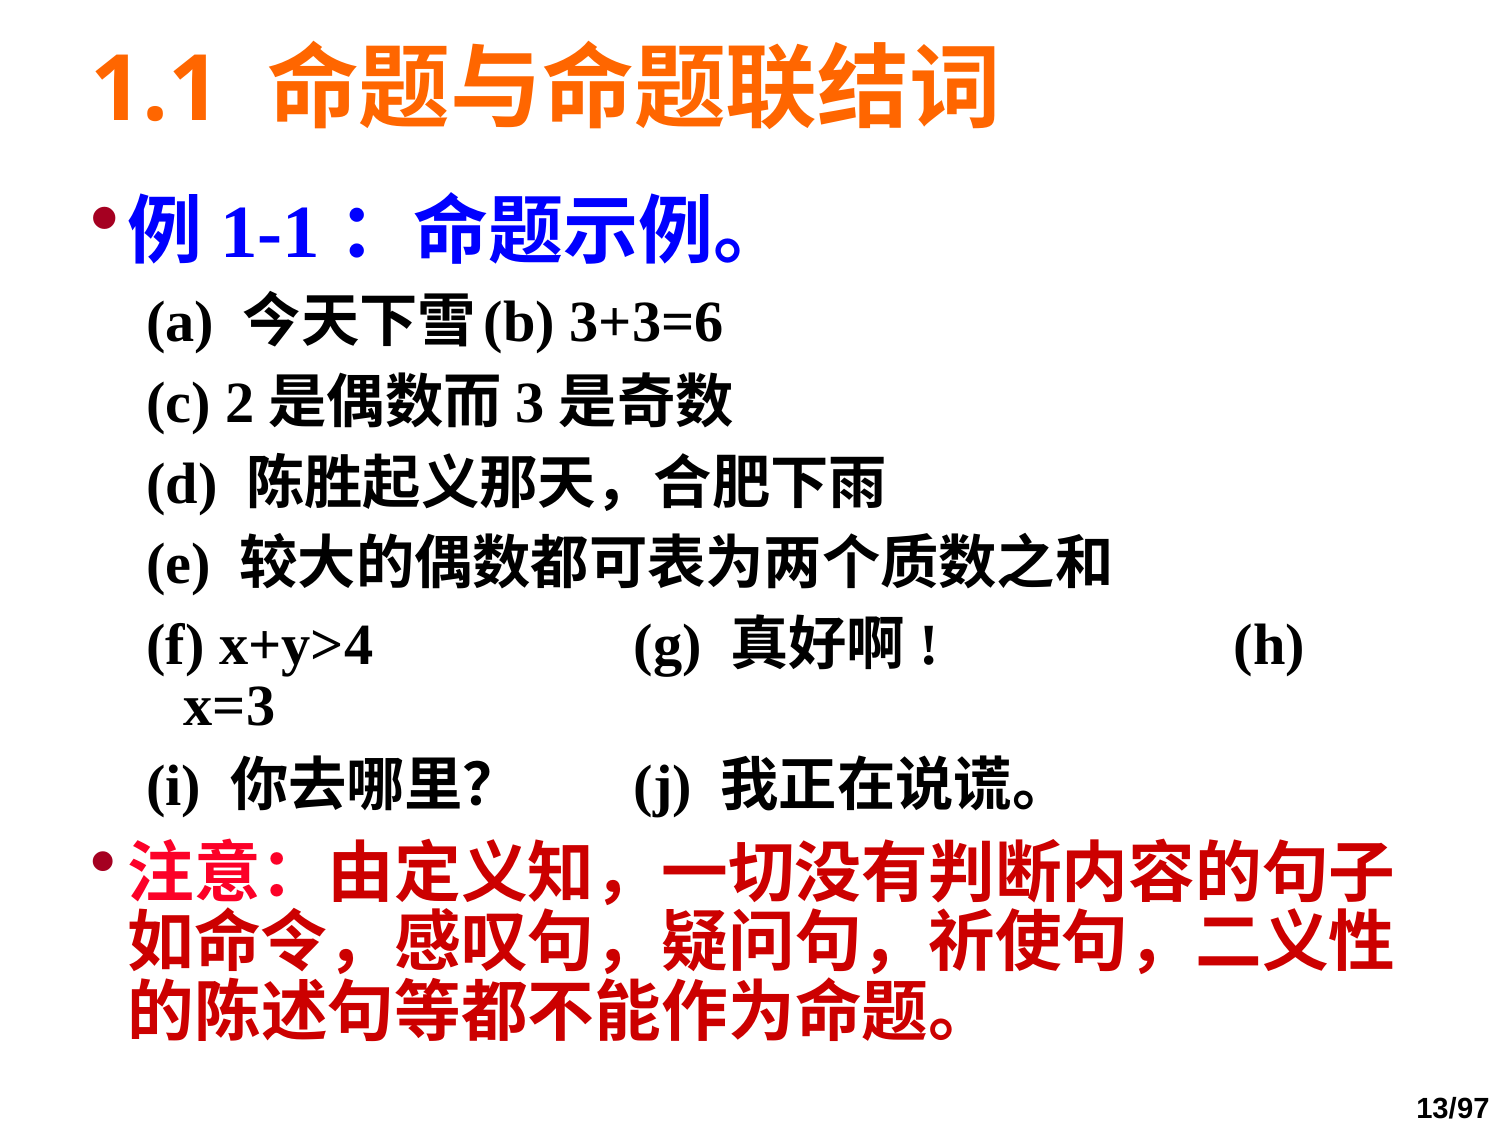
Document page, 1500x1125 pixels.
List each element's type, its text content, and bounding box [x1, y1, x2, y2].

list 例1-1：命题示例。 (a) 今天下雪 (b) 3+3=6 (c) 2是偶数而3是奇数 (d) 陈胜起义那天，合肥下雨 (e) 较大的偶数都可表为两个质数之和 (f) x+y>4 (g) 真好啊! (h) x=3 (i) 你去哪里？ (j) 我正在说谎。 注意：由定义知，一切没有判断内容的句子如命令，感叹句，疑问句，祈使句，二义性的陈述句等都不能作为命题。 [75, 187, 1425, 1088]
title 1.1 命题与命题联结词 [74, 37, 1426, 143]
